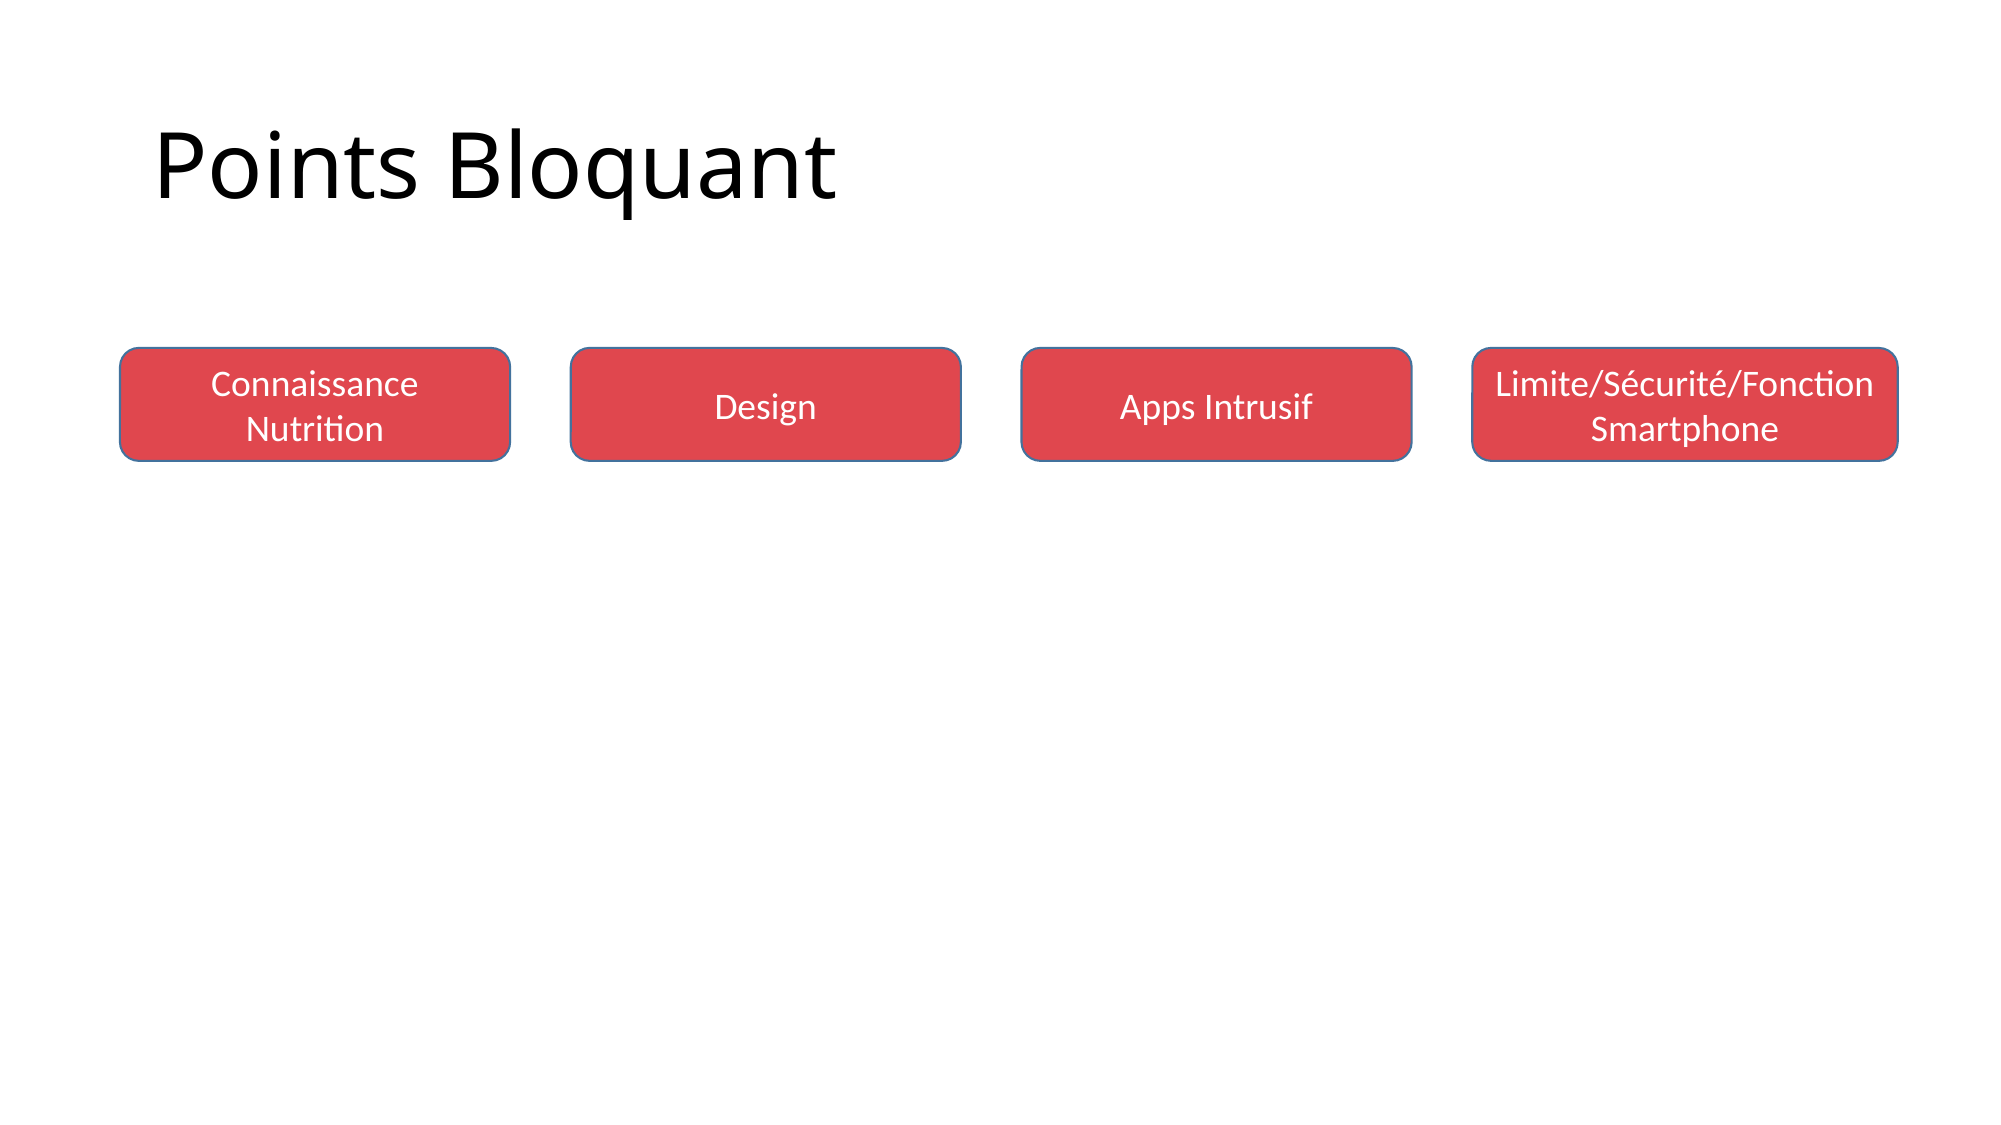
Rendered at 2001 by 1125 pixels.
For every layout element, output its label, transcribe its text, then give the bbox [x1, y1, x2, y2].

text_box Connaissance Nutrition [118, 346, 512, 462]
text_box Apps Intrusif [1020, 346, 1413, 462]
text_box Design [569, 346, 962, 462]
text_box Limite/Sécurité/Fonction Smartphone [1471, 346, 1899, 462]
title Points Bloquant [137, 59, 1863, 278]
